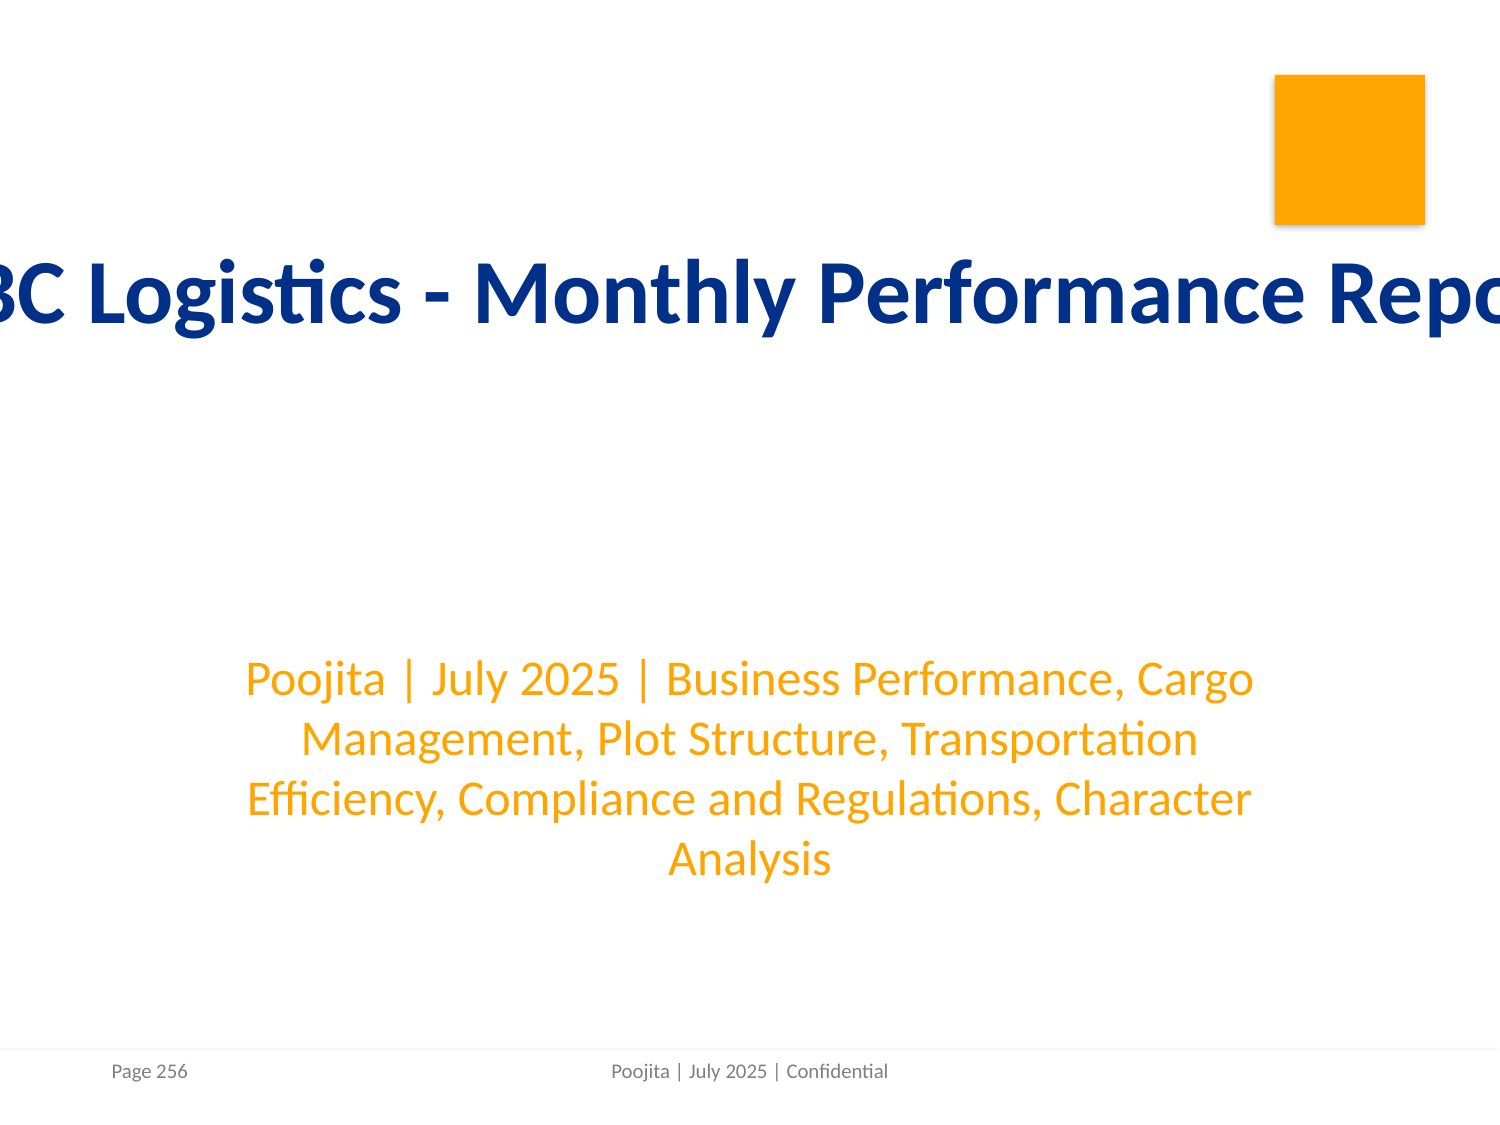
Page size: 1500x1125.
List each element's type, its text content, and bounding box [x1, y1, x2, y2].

text_box Page 256 [96, 1050, 203, 1090]
text_box [1274, 74, 1426, 226]
subtitle Poojita | July 2025 | Business Performance, Cargo Management, Plot Structure, Transportation Efficiency, Compliance and Regulations, Character Analysis [225, 637, 1275, 925]
text_box Poojita | July 2025 | Confidential [596, 1050, 904, 1090]
text_box [0, 1049, 1500, 1125]
text_box ABC Logistics - Monthly Performance Report [0, 224, 1500, 350]
